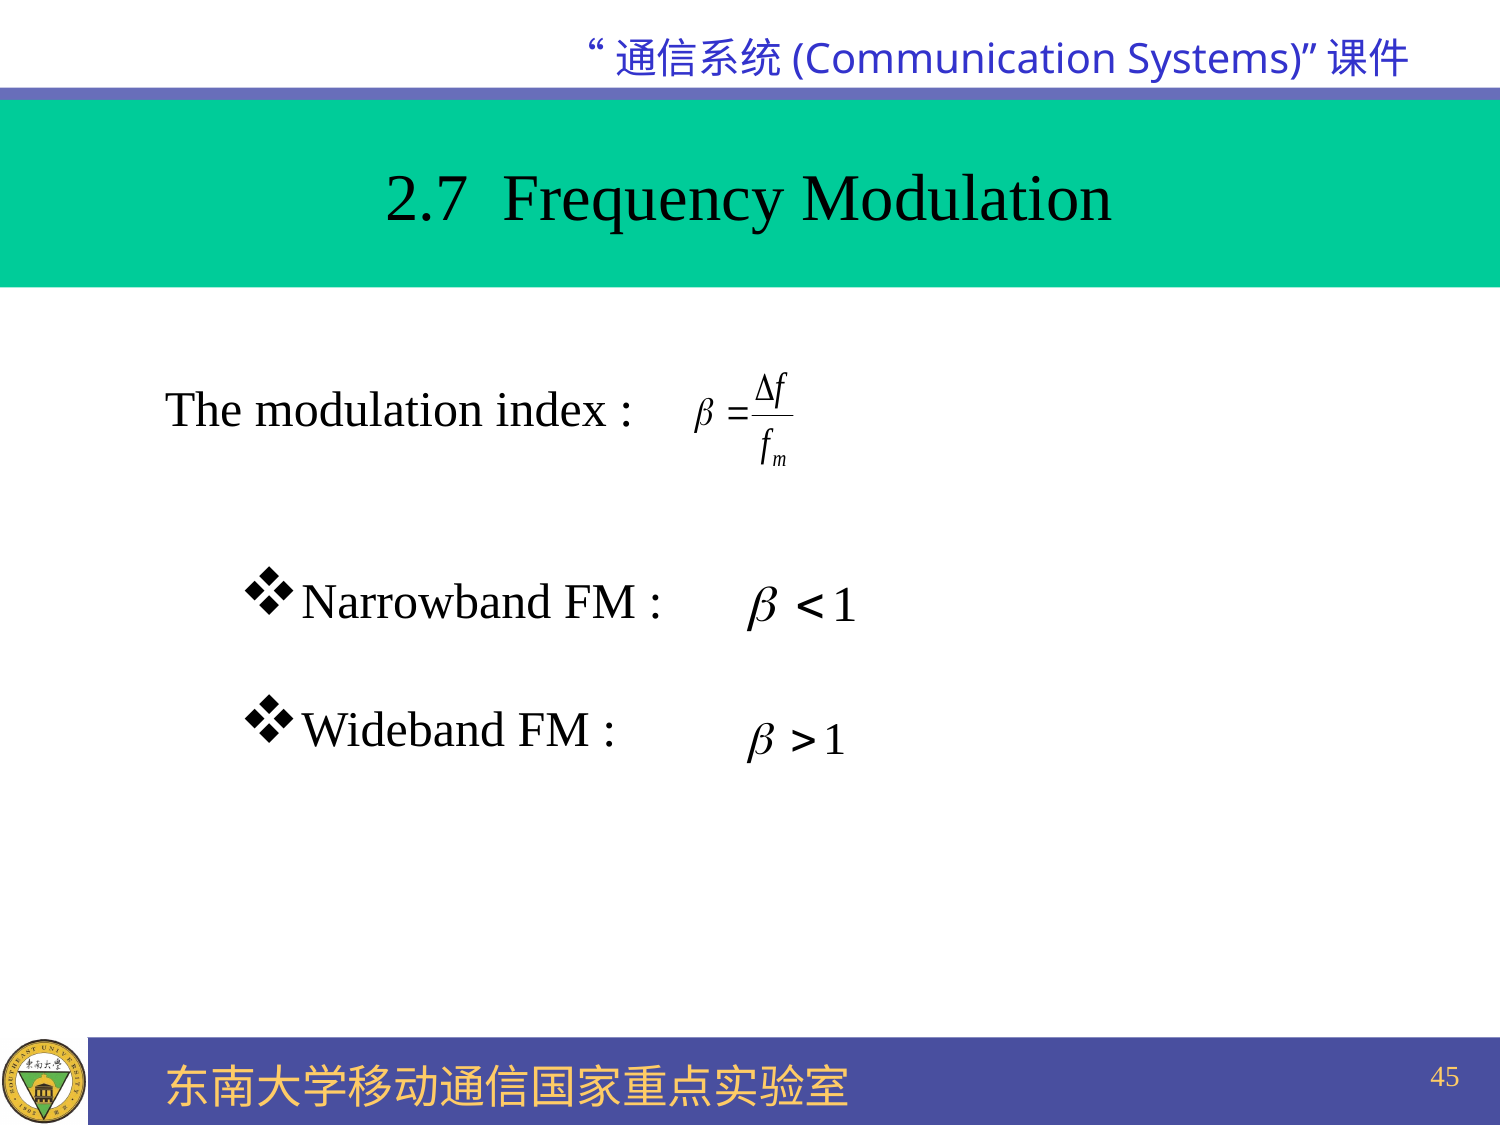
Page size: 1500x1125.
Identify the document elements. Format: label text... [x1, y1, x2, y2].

text_box 2.7 Frequency Modulation [0, 99, 1500, 288]
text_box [737, 574, 863, 643]
picture [0, 1038, 88, 1125]
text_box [737, 712, 851, 774]
text_box The modulation index : Narrowband FM : Wideband FM : [74, 312, 1425, 1000]
slide_number 45 [1299, 1050, 1475, 1125]
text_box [687, 362, 801, 476]
